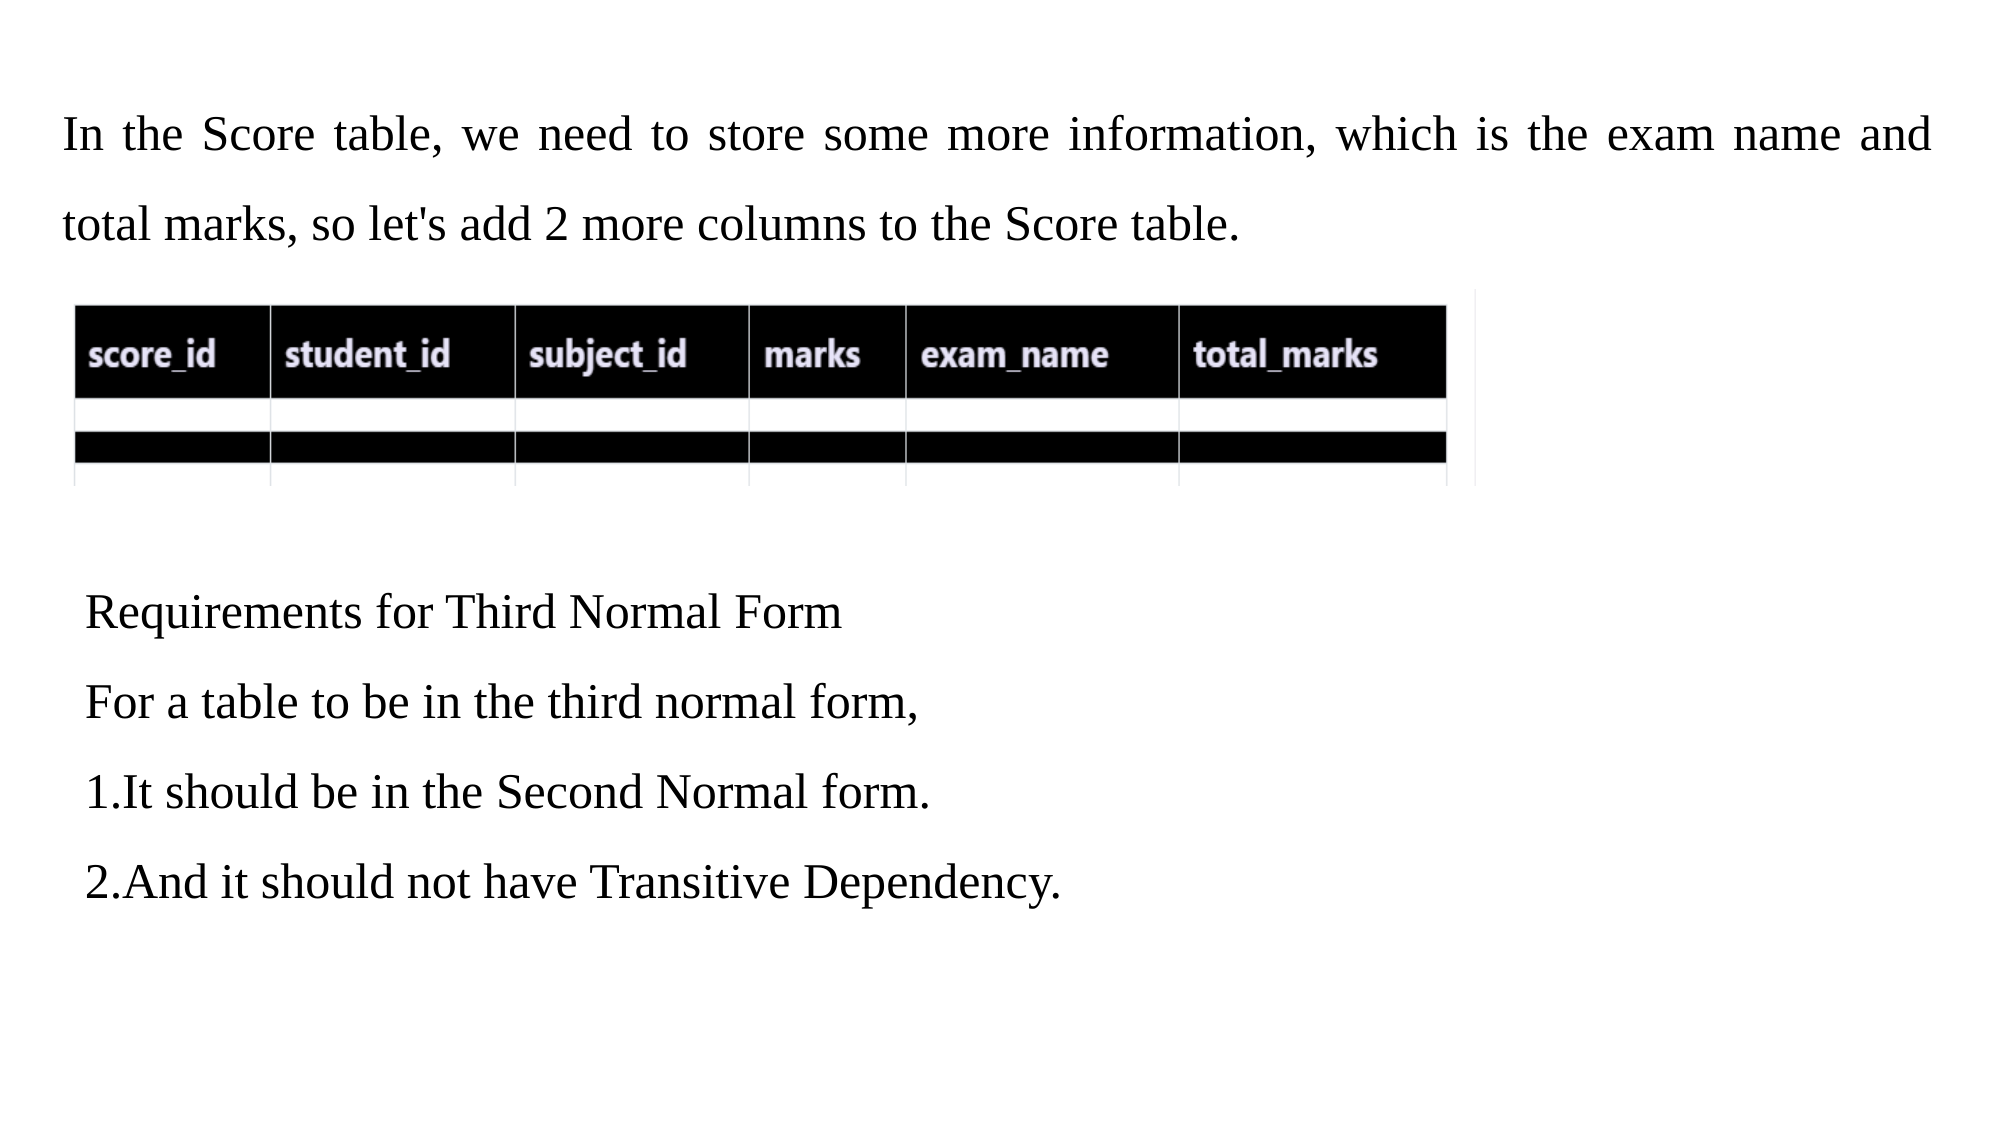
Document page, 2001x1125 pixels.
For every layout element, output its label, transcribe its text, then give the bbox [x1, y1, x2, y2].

text_box Requirements for Third Normal Form For a table to be in the third normal form, It should be in the Second Normal form. And it should not have Transitive Dependency. [69, 541, 1363, 917]
list In the Score table, we need to store some more information, which is the exam name and total marks, so let's add 2 more columns to the Score table. [47, 62, 1949, 1014]
picture [47, 289, 1476, 486]
